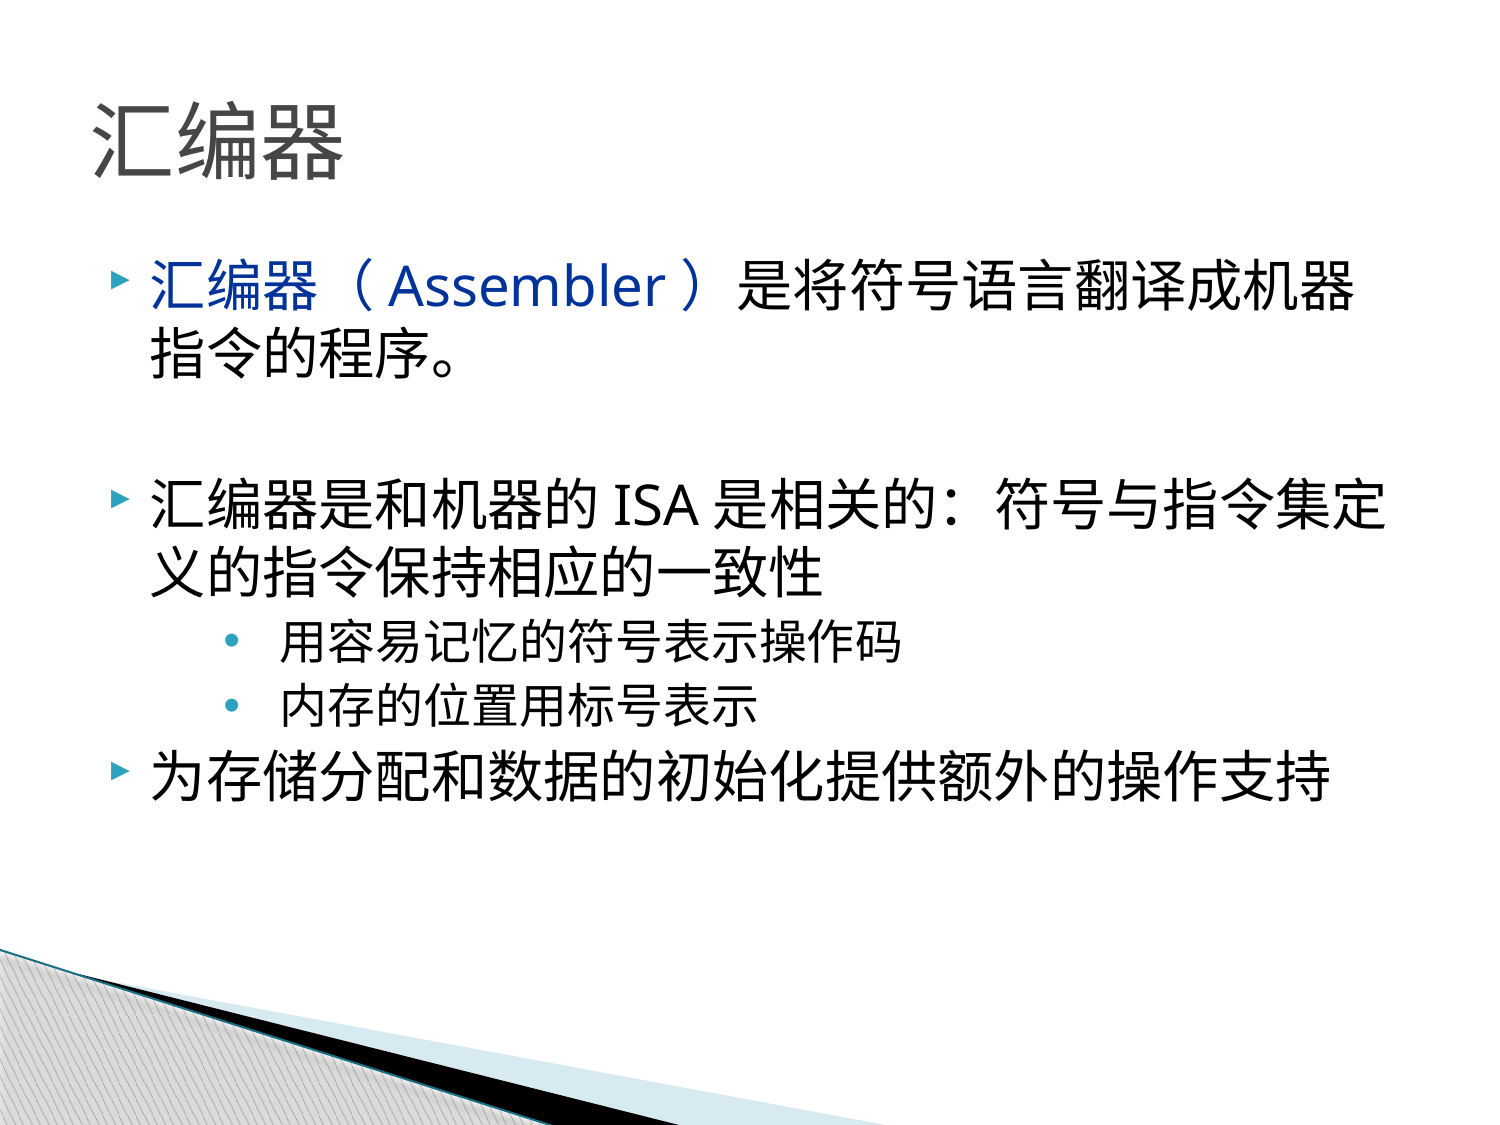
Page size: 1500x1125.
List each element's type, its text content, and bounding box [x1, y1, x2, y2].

list 汇编器（Assembler）是将符号语言翻译成机器指令的程序。 汇编器是和机器的ISA是相关的：符号与指令集定义的指令保持相应的一致性 用容易记忆的符号表示操作码 内存的位置用标号表示 为存储分配和数据的初始化提供额外的操作支持 [75, 242, 1425, 986]
title 汇编器 [75, 45, 1425, 233]
